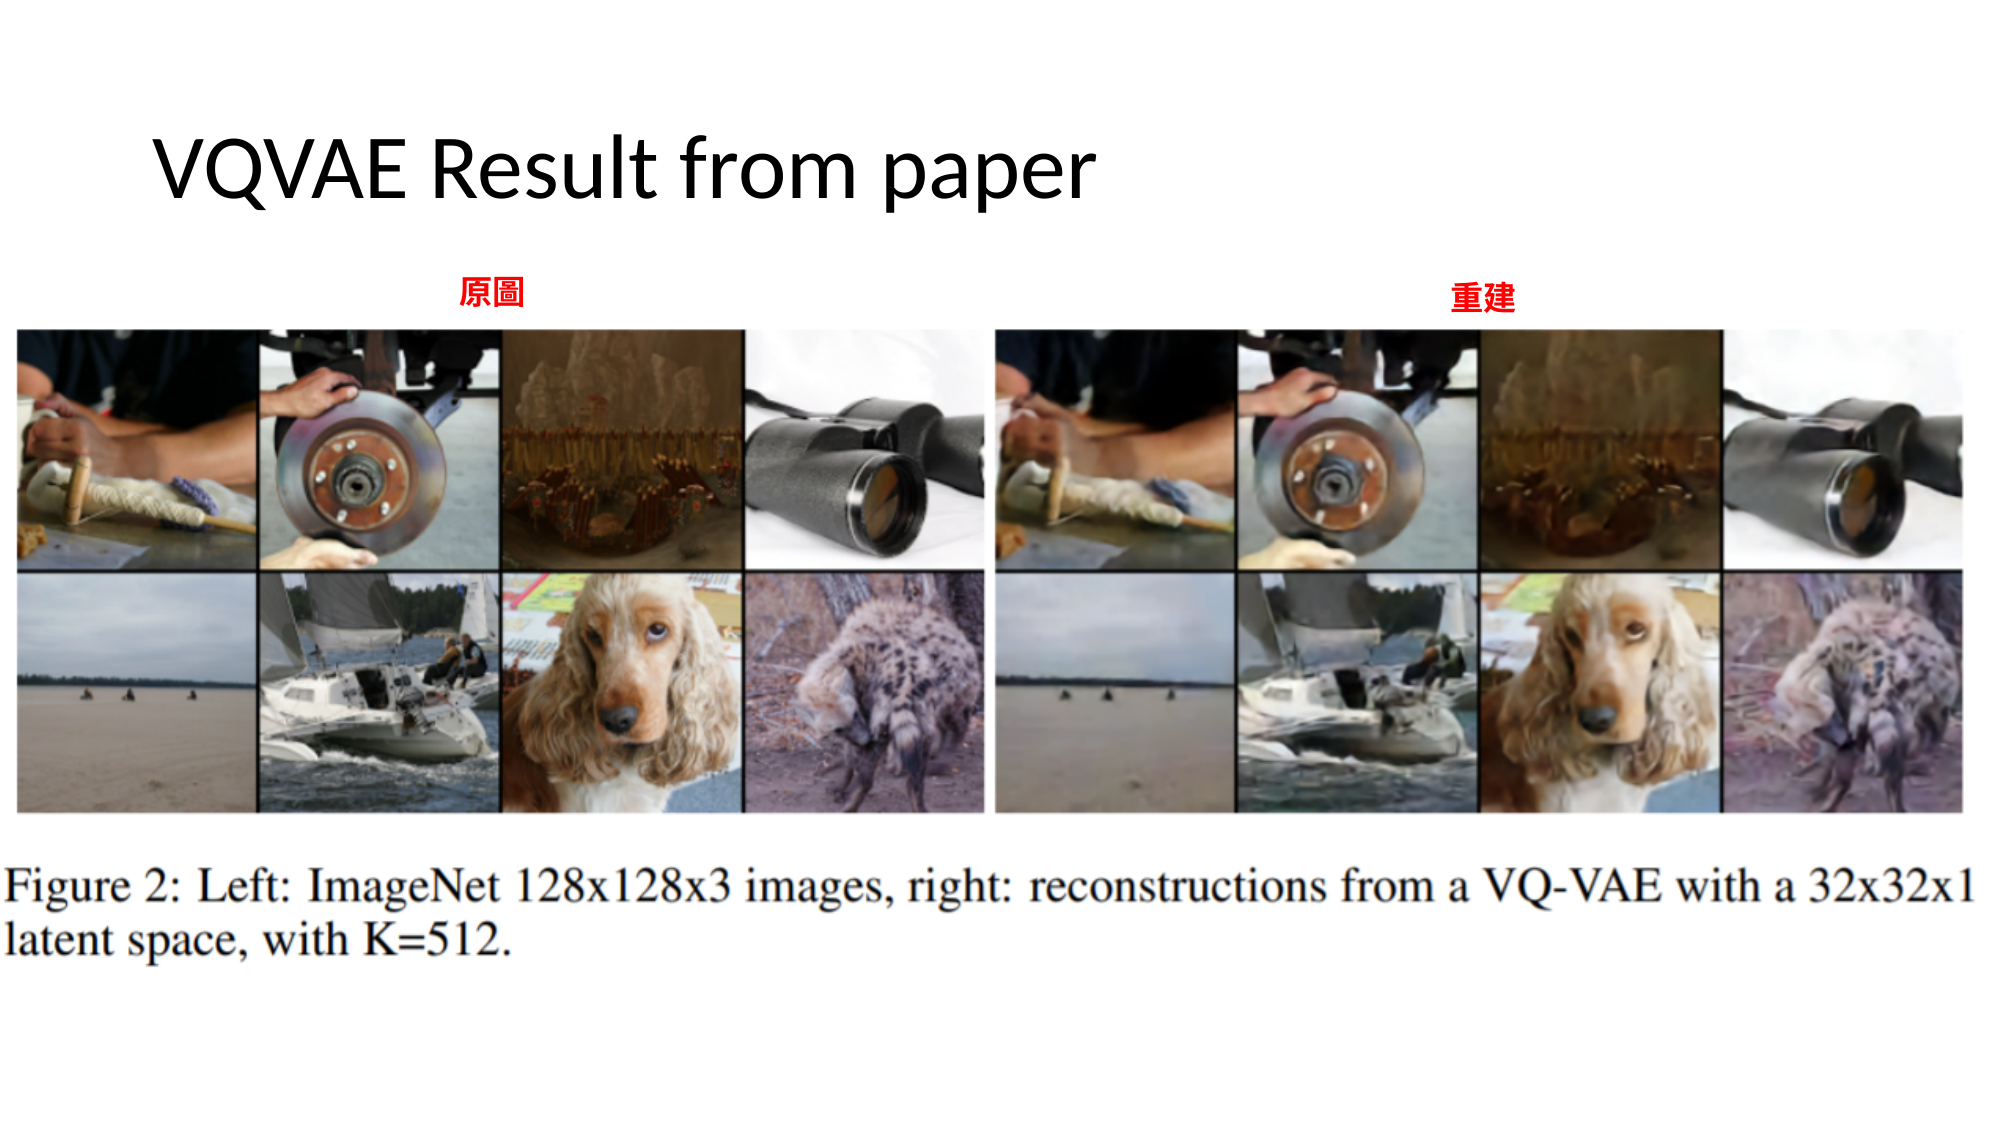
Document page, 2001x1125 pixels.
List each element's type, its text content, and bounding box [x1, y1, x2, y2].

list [0, 303, 1989, 976]
text_box 原圖 [444, 263, 542, 303]
title VQVAE Result from paper [137, 59, 1863, 278]
text_box 重建 [1435, 270, 1533, 303]
